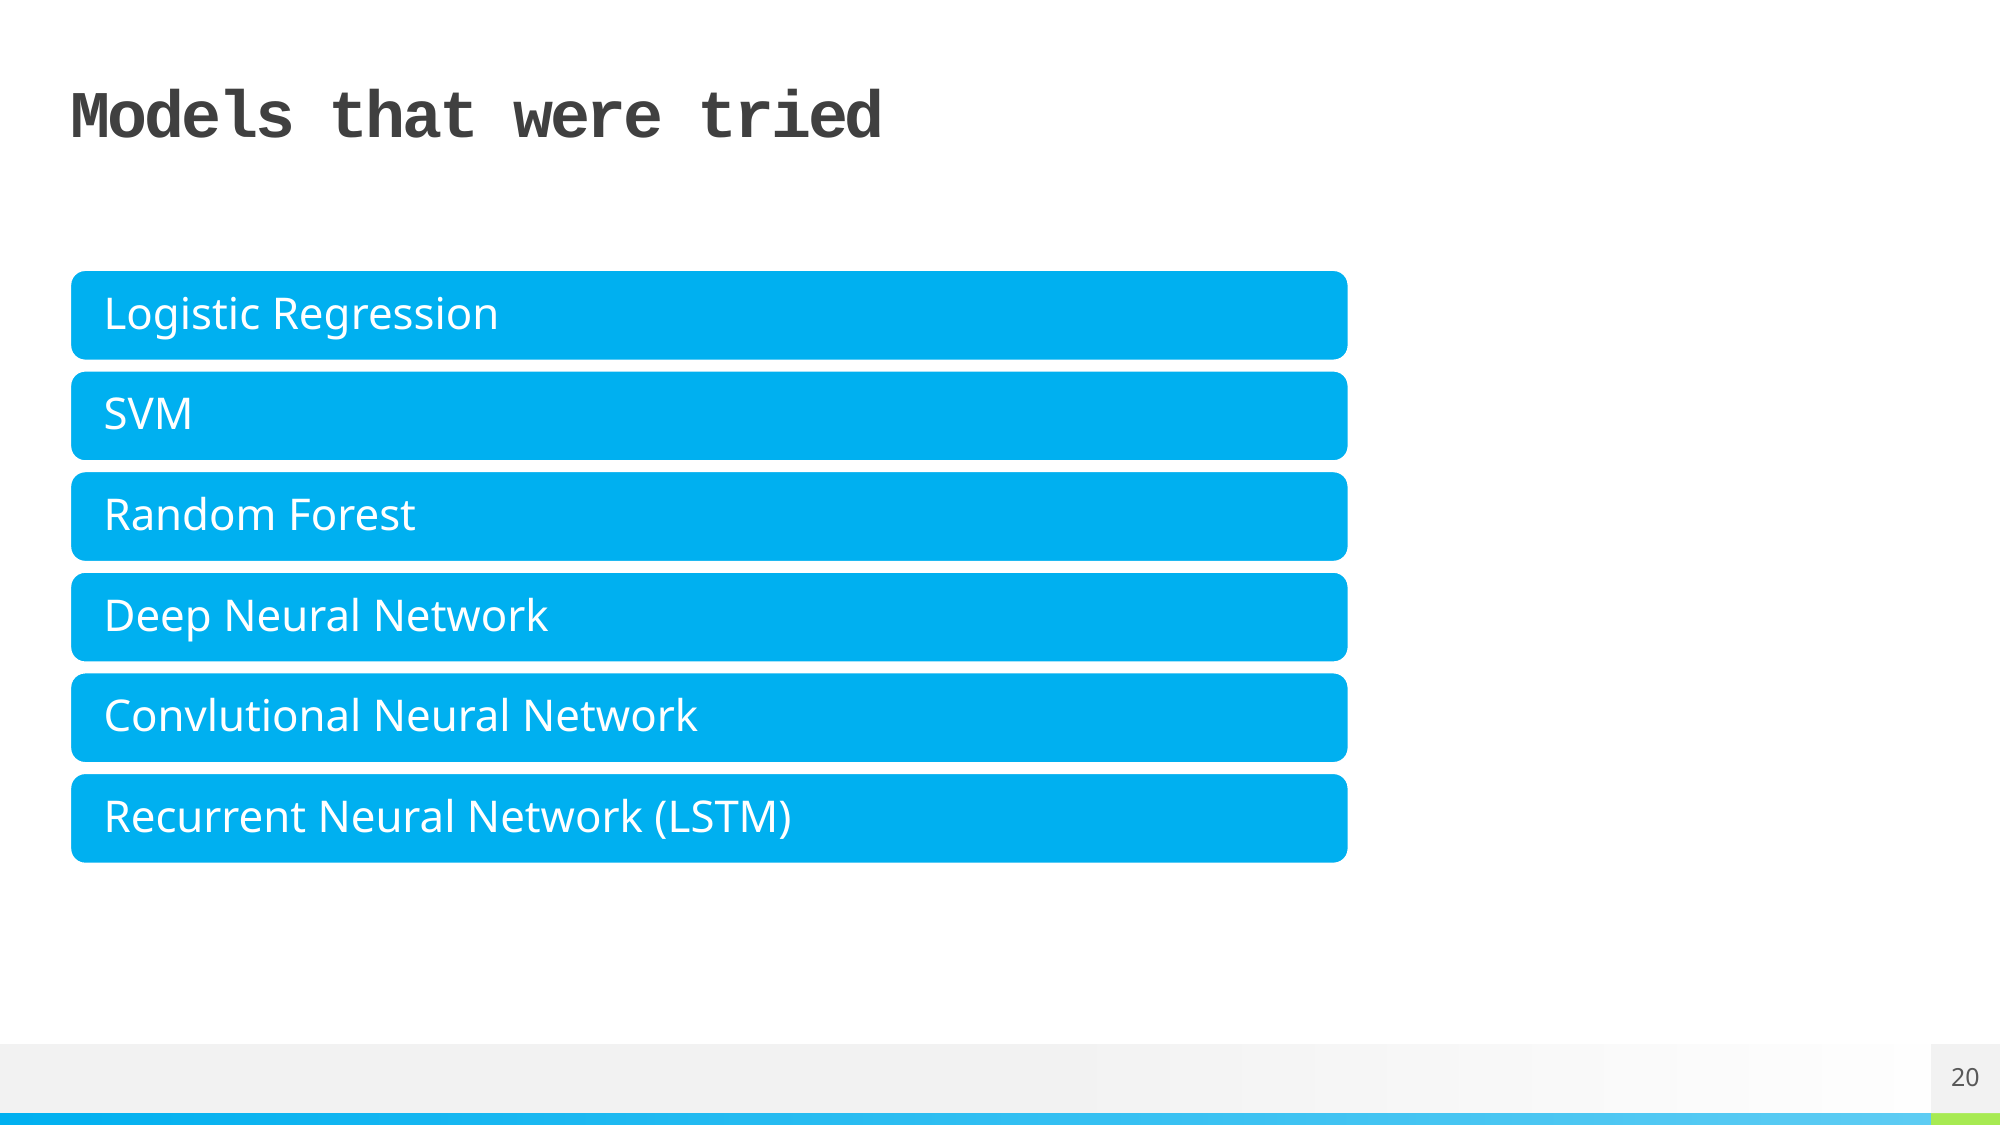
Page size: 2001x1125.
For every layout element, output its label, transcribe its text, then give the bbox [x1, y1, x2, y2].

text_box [70, 266, 1349, 867]
title Models that were tried [70, 70, 1932, 142]
slide_number 20 [1931, 1044, 2000, 1114]
